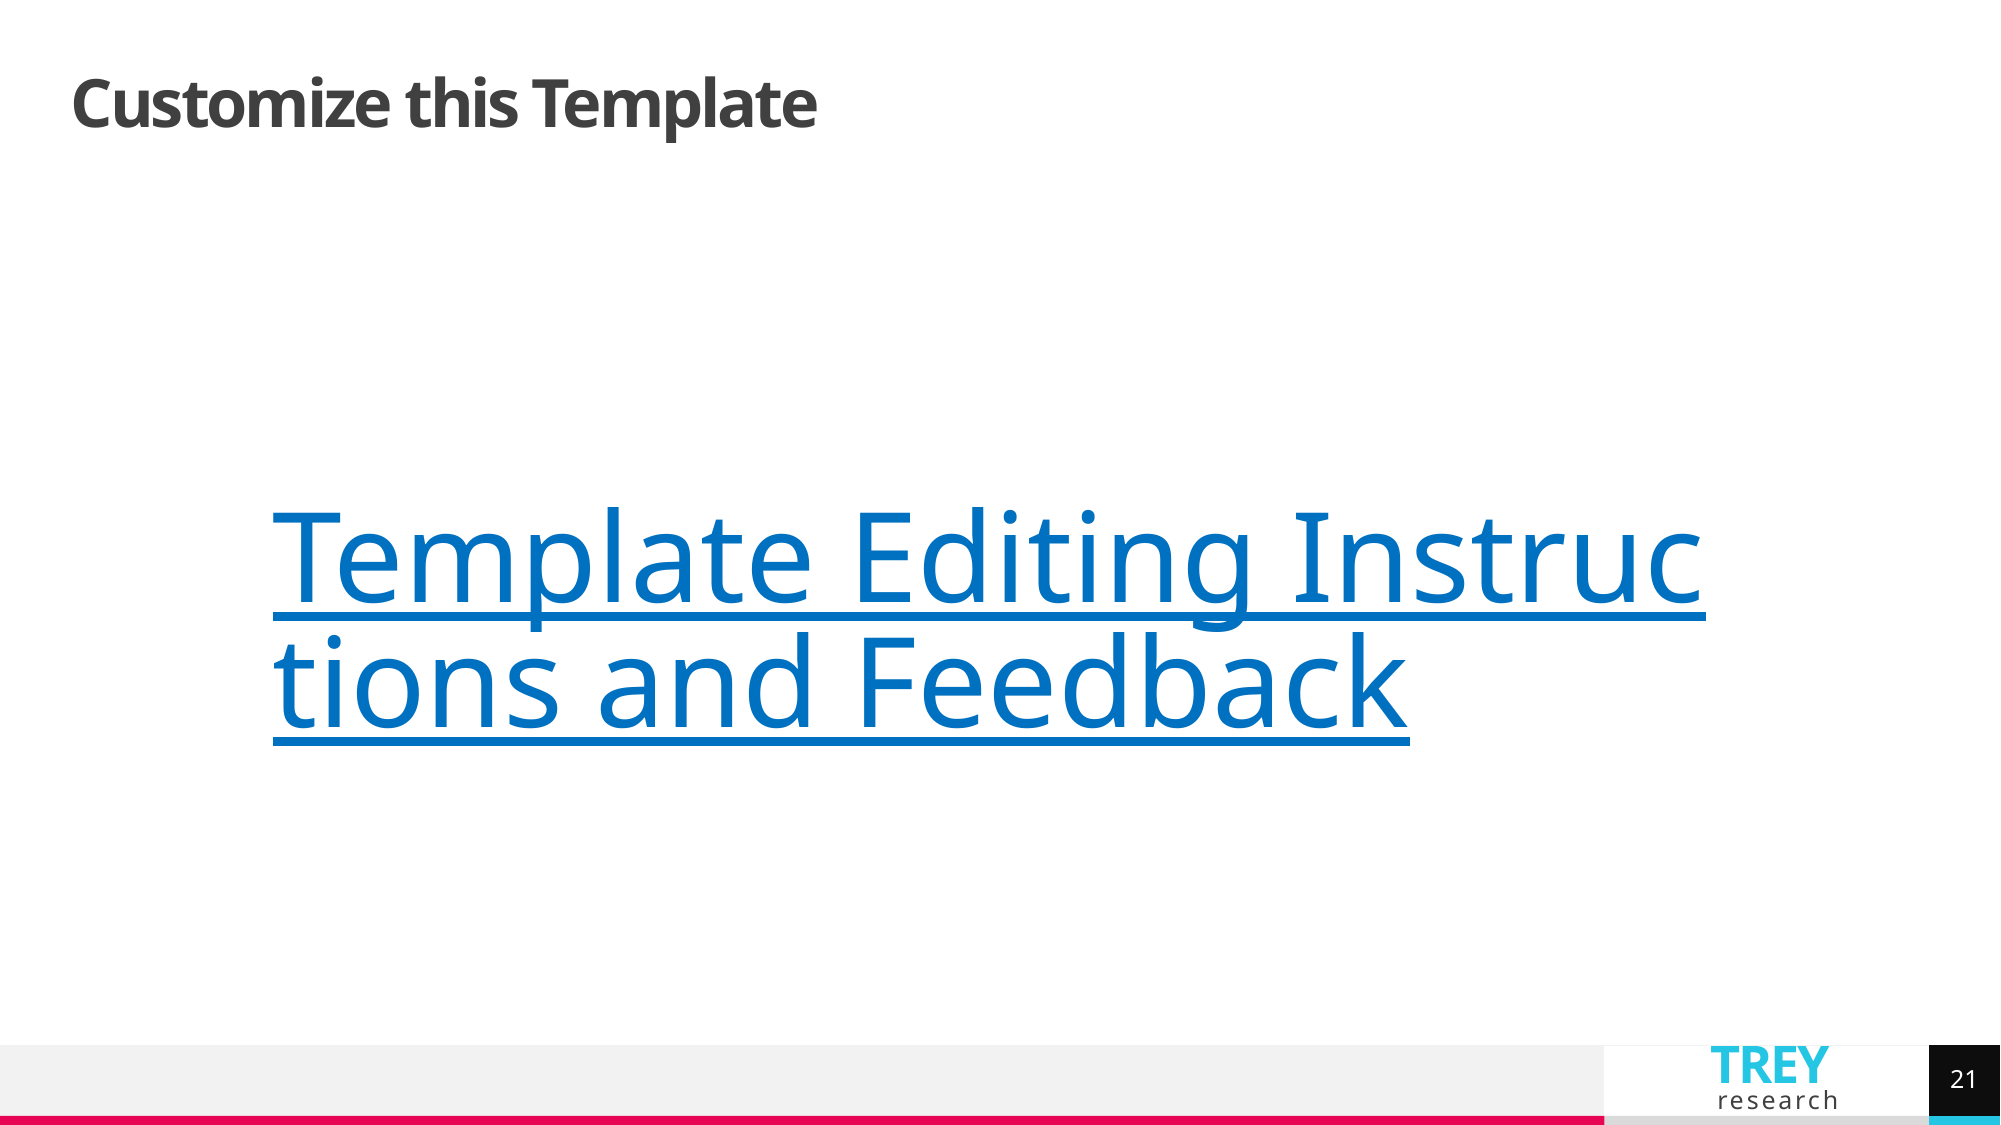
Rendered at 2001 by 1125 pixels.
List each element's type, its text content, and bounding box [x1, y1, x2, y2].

title Customize this Template [70, 70, 1930, 142]
list Template Editing Instructions and Feedback [273, 333, 1727, 792]
slide_number 21 [1929, 1045, 2000, 1116]
